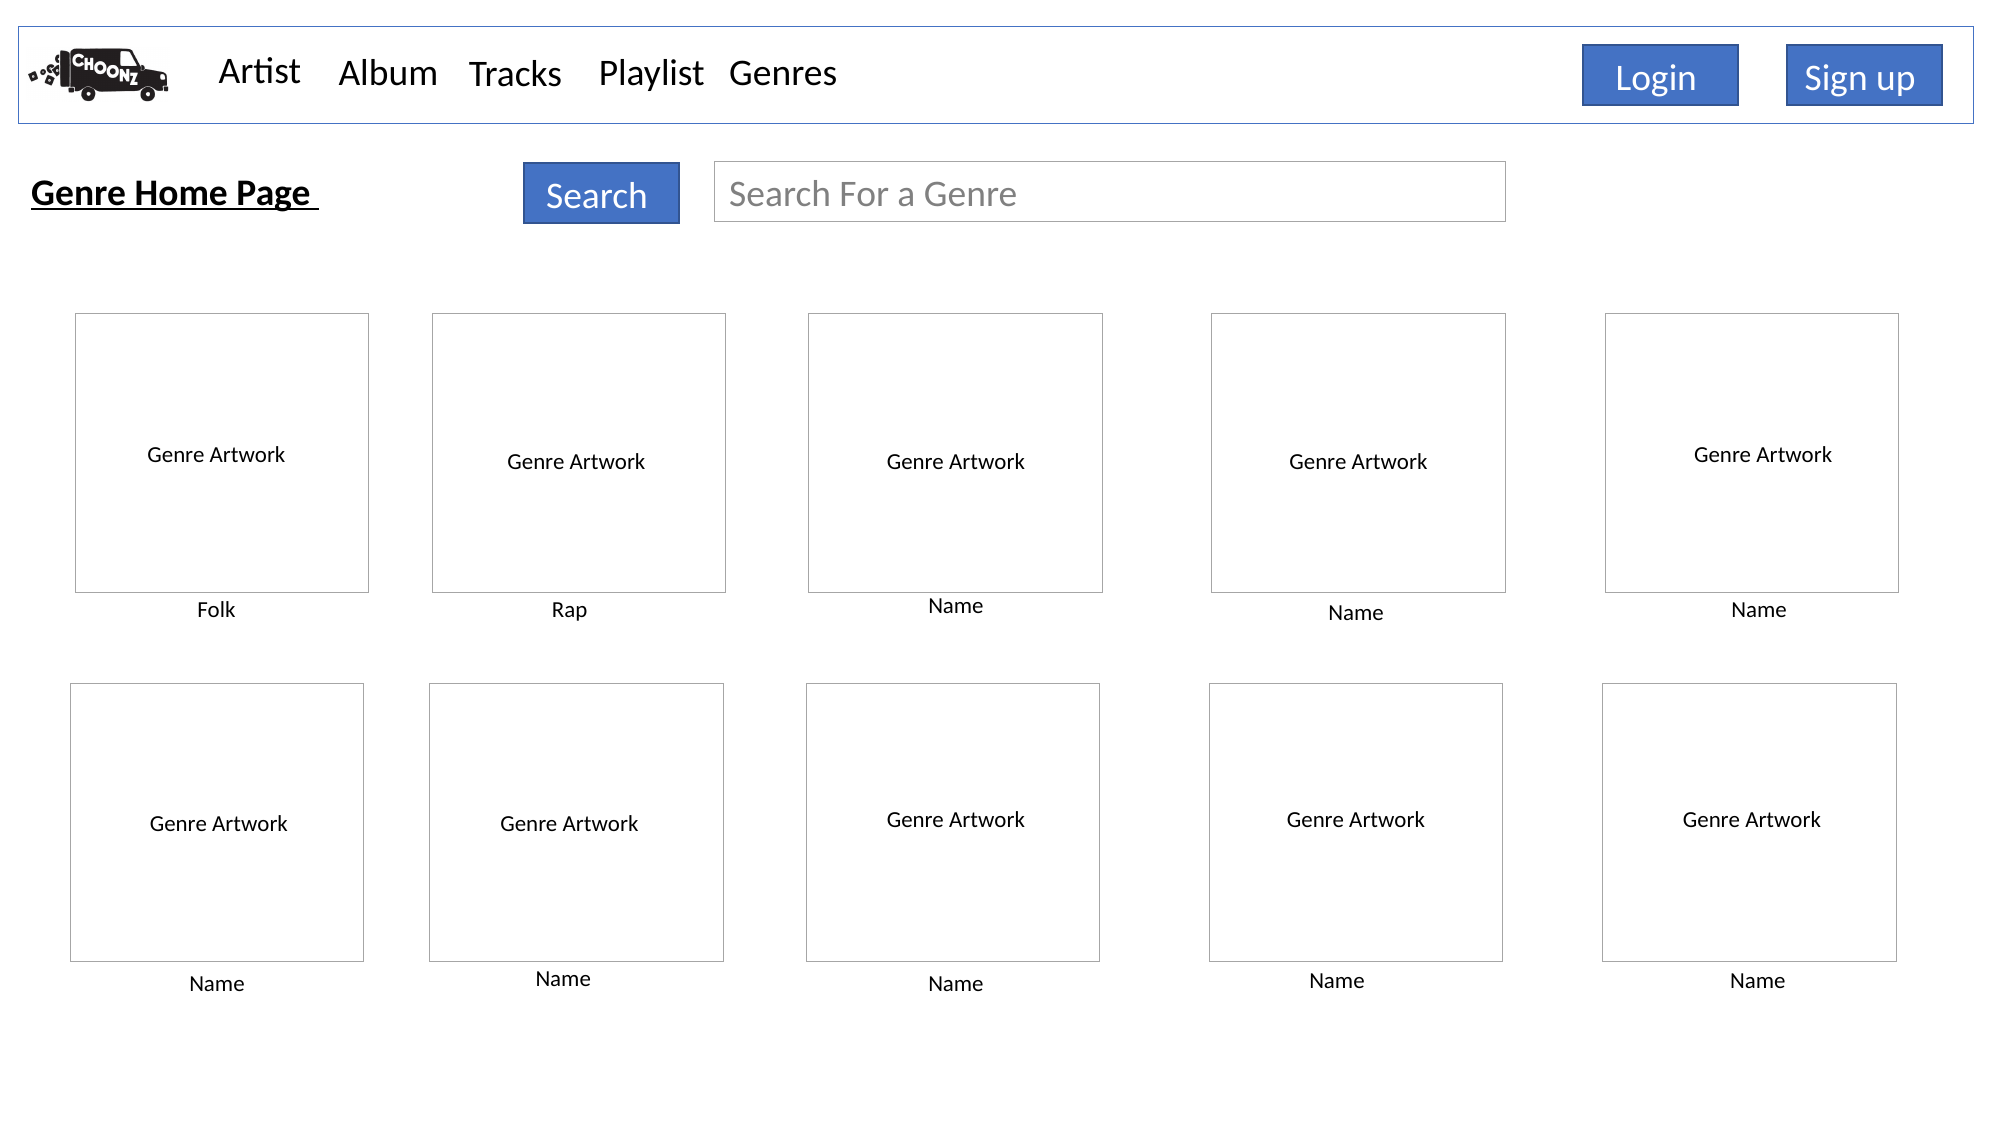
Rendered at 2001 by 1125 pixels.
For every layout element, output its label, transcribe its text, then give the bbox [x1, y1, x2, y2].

text_box Rap [454, 587, 685, 630]
text_box Genre Artwork [1243, 438, 1474, 482]
text_box [70, 683, 364, 962]
text_box Name [1643, 587, 1875, 630]
text_box Genre Artwork [460, 438, 692, 482]
text_box Name [1642, 957, 1874, 1001]
text_box [429, 683, 724, 962]
text_box Folk [101, 587, 332, 630]
text_box Genre Home Page [16, 160, 361, 221]
text_box [808, 313, 1103, 593]
text_box [1209, 683, 1503, 962]
text_box Name [1240, 590, 1472, 633]
text_box Name [1221, 957, 1453, 1001]
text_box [18, 26, 1974, 124]
text_box Genre Artwork [840, 438, 1072, 482]
text_box Genre Artwork [840, 797, 1072, 840]
text_box [432, 313, 726, 593]
text_box Search [523, 162, 680, 224]
text_box [1605, 313, 1899, 593]
text_box Name [840, 583, 1072, 626]
text_box Genre Artwork [1240, 797, 1472, 840]
text_box Genre Artwork [1636, 797, 1868, 840]
text_box Genre Artwork [1647, 431, 1879, 474]
text_box Genre Artwork [101, 431, 332, 474]
text_box Name [101, 961, 333, 1004]
text_box [1211, 313, 1506, 593]
text_box [75, 313, 369, 593]
text_box Genre Artwork [103, 800, 335, 844]
text_box [806, 683, 1100, 962]
text_box [1602, 683, 1897, 962]
text_box Genre Artwork [454, 800, 685, 844]
text_box Search For a Genre [714, 161, 1506, 222]
text_box Name [447, 956, 679, 999]
text_box Name [840, 961, 1072, 1004]
